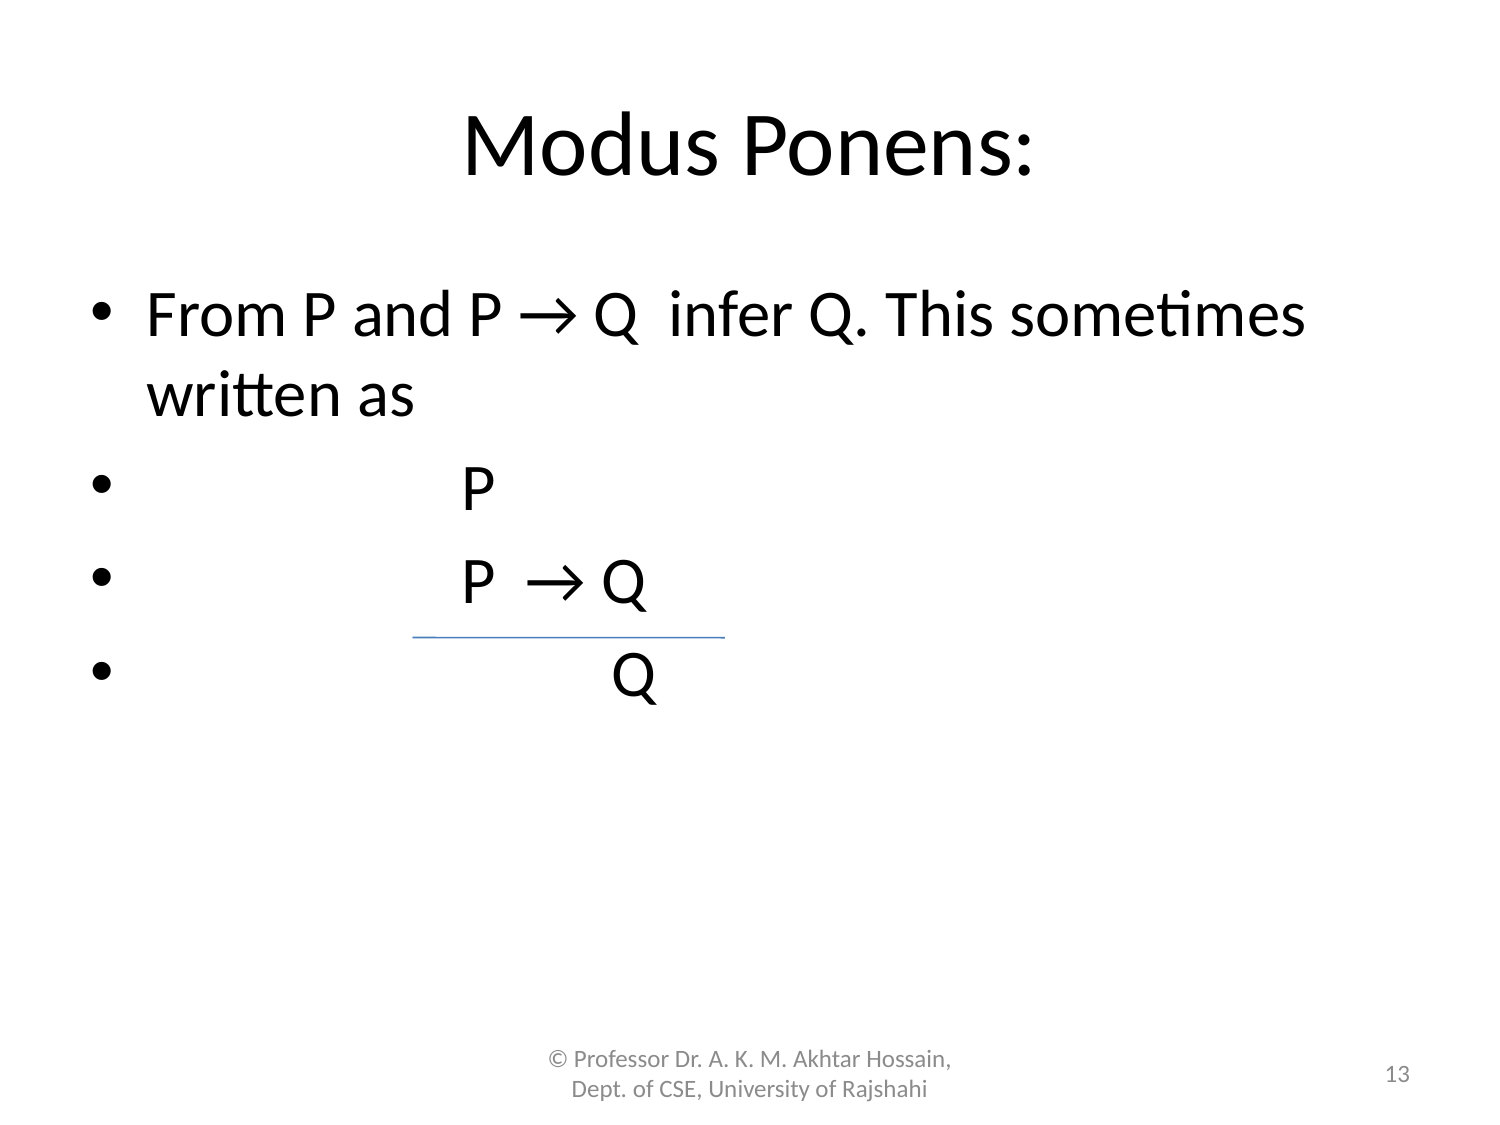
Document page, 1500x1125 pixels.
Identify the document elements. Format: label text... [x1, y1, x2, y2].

slide_number 13 [1074, 1042, 1425, 1103]
list From P and P → Q infer Q. This sometimes written as P P → Q Q [74, 262, 1426, 1006]
footer © Professor Dr. A. K. M. Akhtar Hossain, Dept. of CSE, University of Rajshahi [512, 1042, 988, 1103]
title Modus Ponens: [74, 44, 1426, 233]
